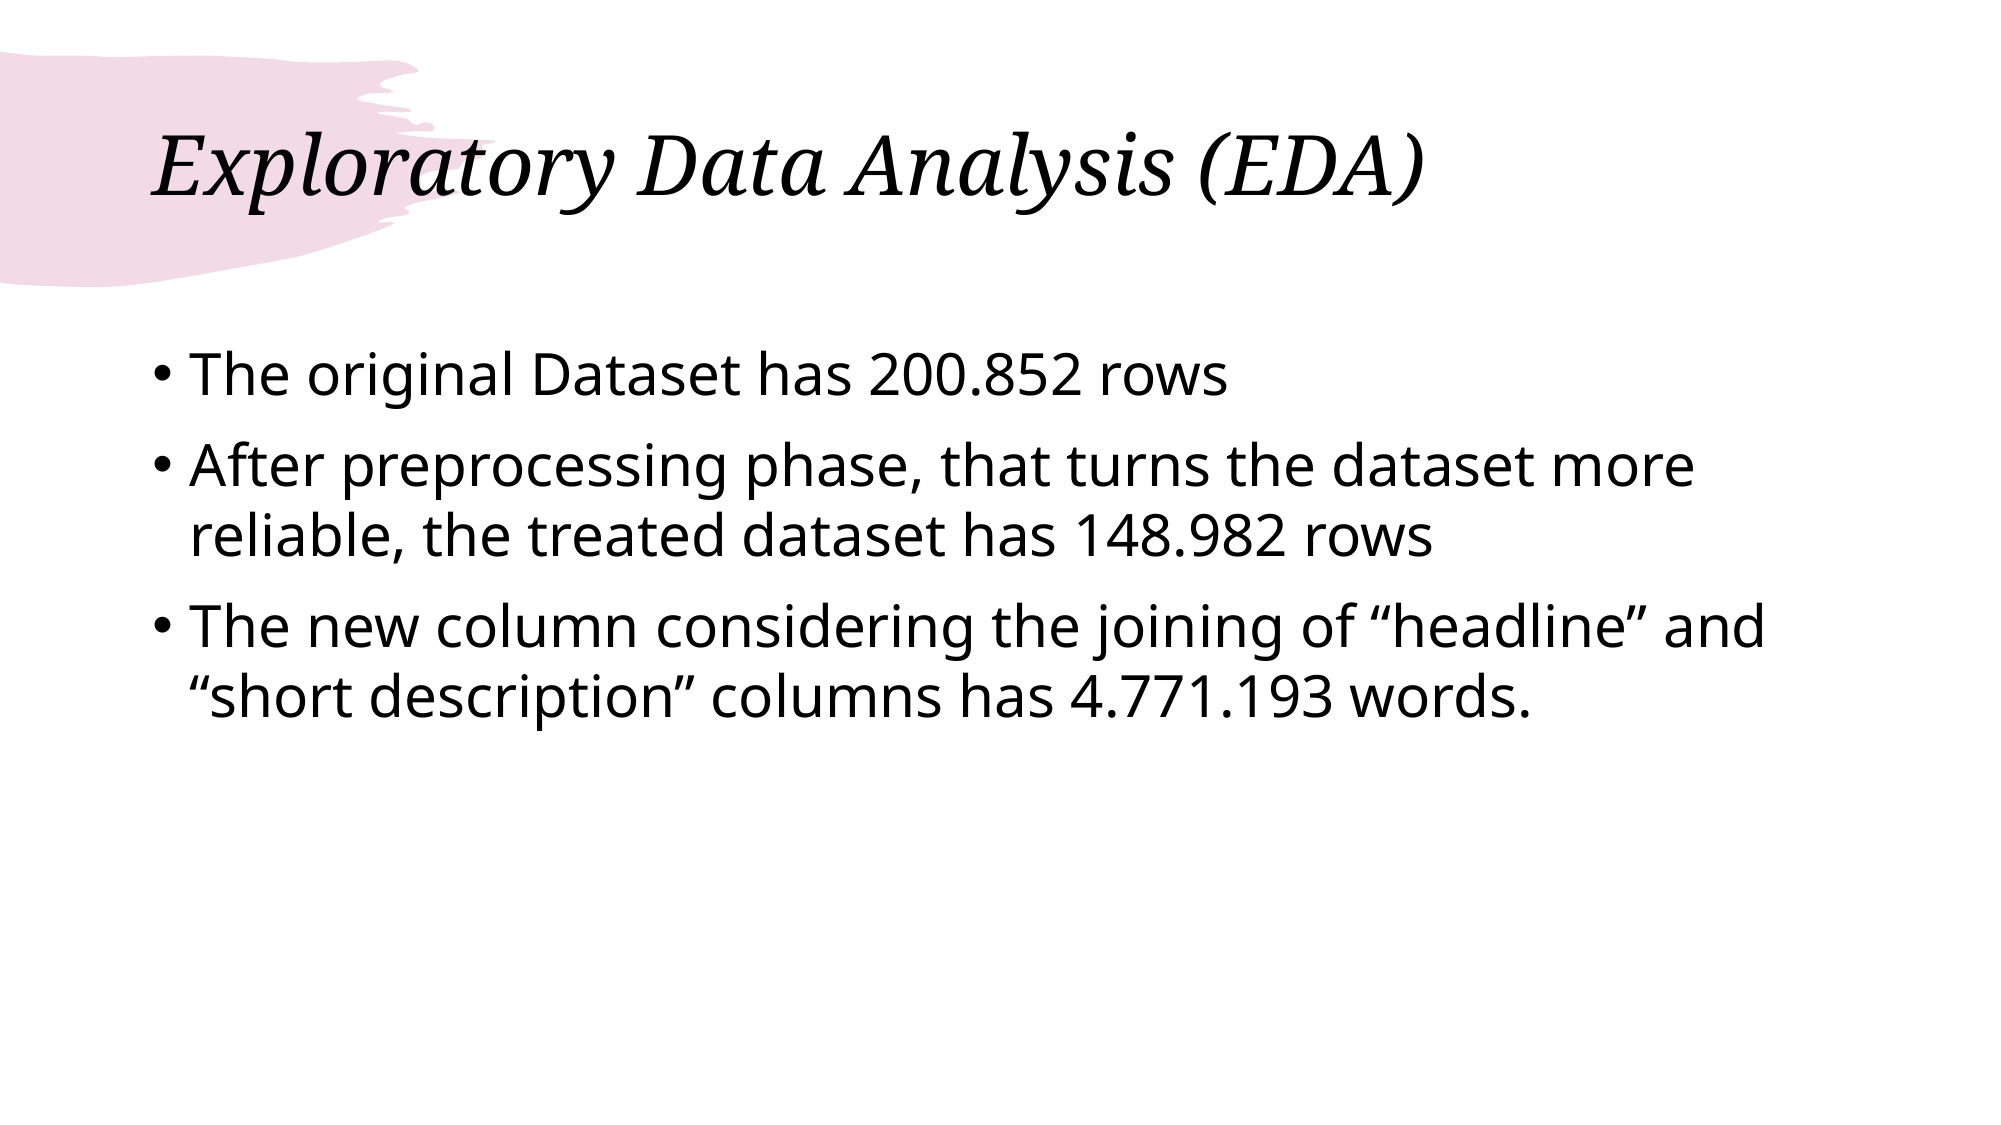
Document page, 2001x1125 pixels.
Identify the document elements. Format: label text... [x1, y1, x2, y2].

list The original Dataset has 200.852 rows After preprocessing phase, that turns the dataset more reliable, the treated dataset has 148.982 rows The new column considering the joining of “headline” and “short description” columns has 4.771.193 words. [137, 329, 1863, 1013]
title Exploratory Data Analysis (EDA) [137, 59, 1863, 278]
